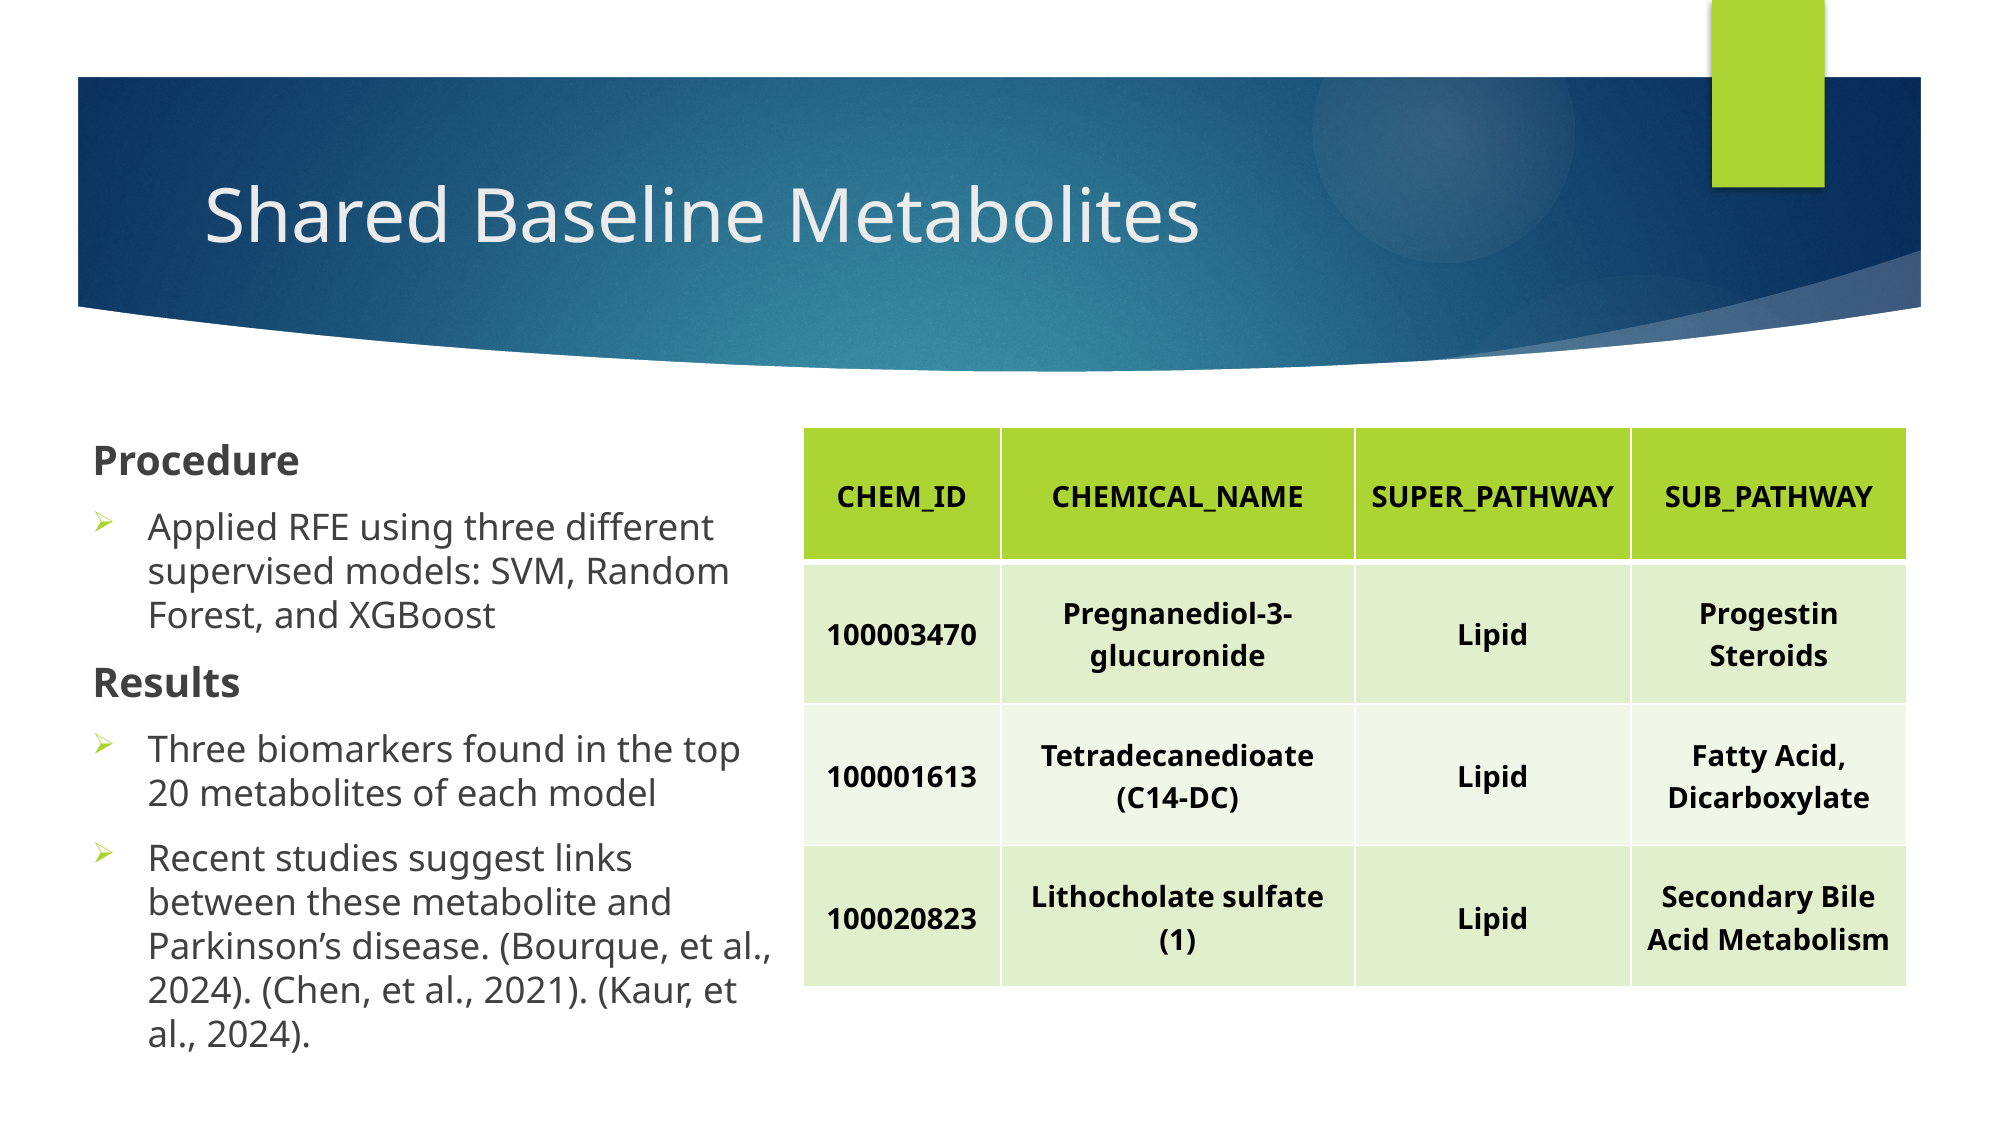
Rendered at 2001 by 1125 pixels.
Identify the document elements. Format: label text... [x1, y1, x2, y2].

table_cell 100001613 [804, 705, 1000, 845]
table_cell Lipid [1356, 846, 1630, 986]
table_header SUB_PATHWAY [1632, 428, 1906, 559]
title Shared Baseline Metabolites [189, 159, 1627, 276]
table_cell 100020823 [804, 846, 1000, 986]
table_header SUPER_PATHWAY [1356, 428, 1630, 559]
table_cell Secondary Bile Acid Metabolism [1632, 846, 1906, 986]
table_cell 100003470 [804, 565, 1000, 703]
table_cell Lipid [1356, 565, 1630, 703]
table_cell Progestin Steroids [1632, 565, 1906, 703]
list Procedure Applied RFE using three different supervised models: SVM, Random Forest, and XGBoost Results Three biomarkers found in the top 20 metabolites of each model Recent studies suggest links between these metabolite and Parkinson’s disease. (Bourque, et al., 2024). (Chen, et al., 2021). (Kaur, et al., 2024). [77, 427, 803, 1064]
table_cell Tetradecanedioate (C14-DC) [1002, 705, 1354, 845]
table_header CHEM_ID [804, 428, 1000, 559]
table_cell Lithocholate sulfate (1) [1002, 846, 1354, 986]
table_cell Pregnanediol-3-glucuronide [1002, 565, 1354, 703]
table_cell Fatty Acid, Dicarboxylate [1632, 705, 1906, 845]
table_cell Lipid [1356, 705, 1630, 845]
table_header CHEMICAL_NAME [1002, 428, 1354, 559]
